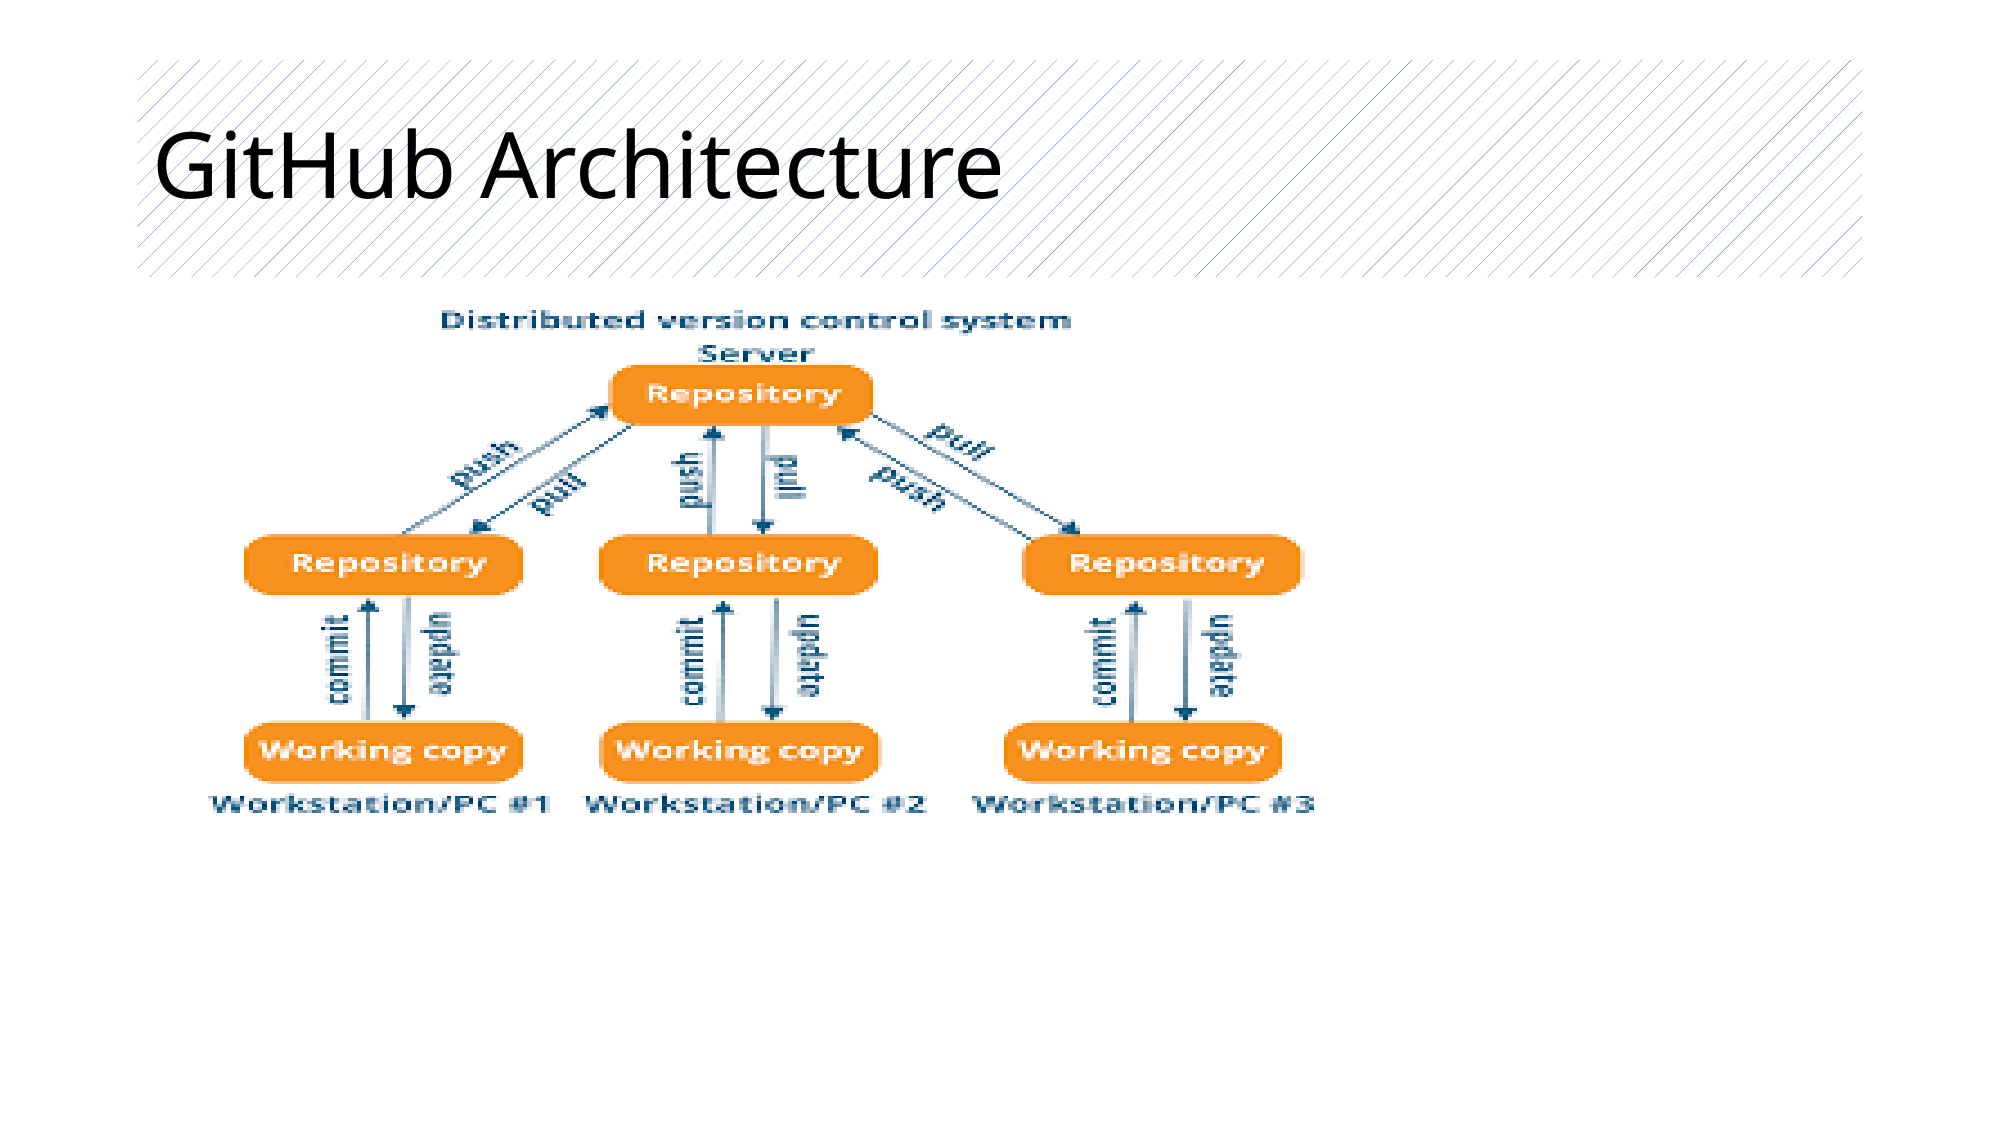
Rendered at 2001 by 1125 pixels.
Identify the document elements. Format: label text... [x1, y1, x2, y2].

picture [137, 299, 1377, 828]
title GitHub Architecture [137, 59, 1863, 278]
